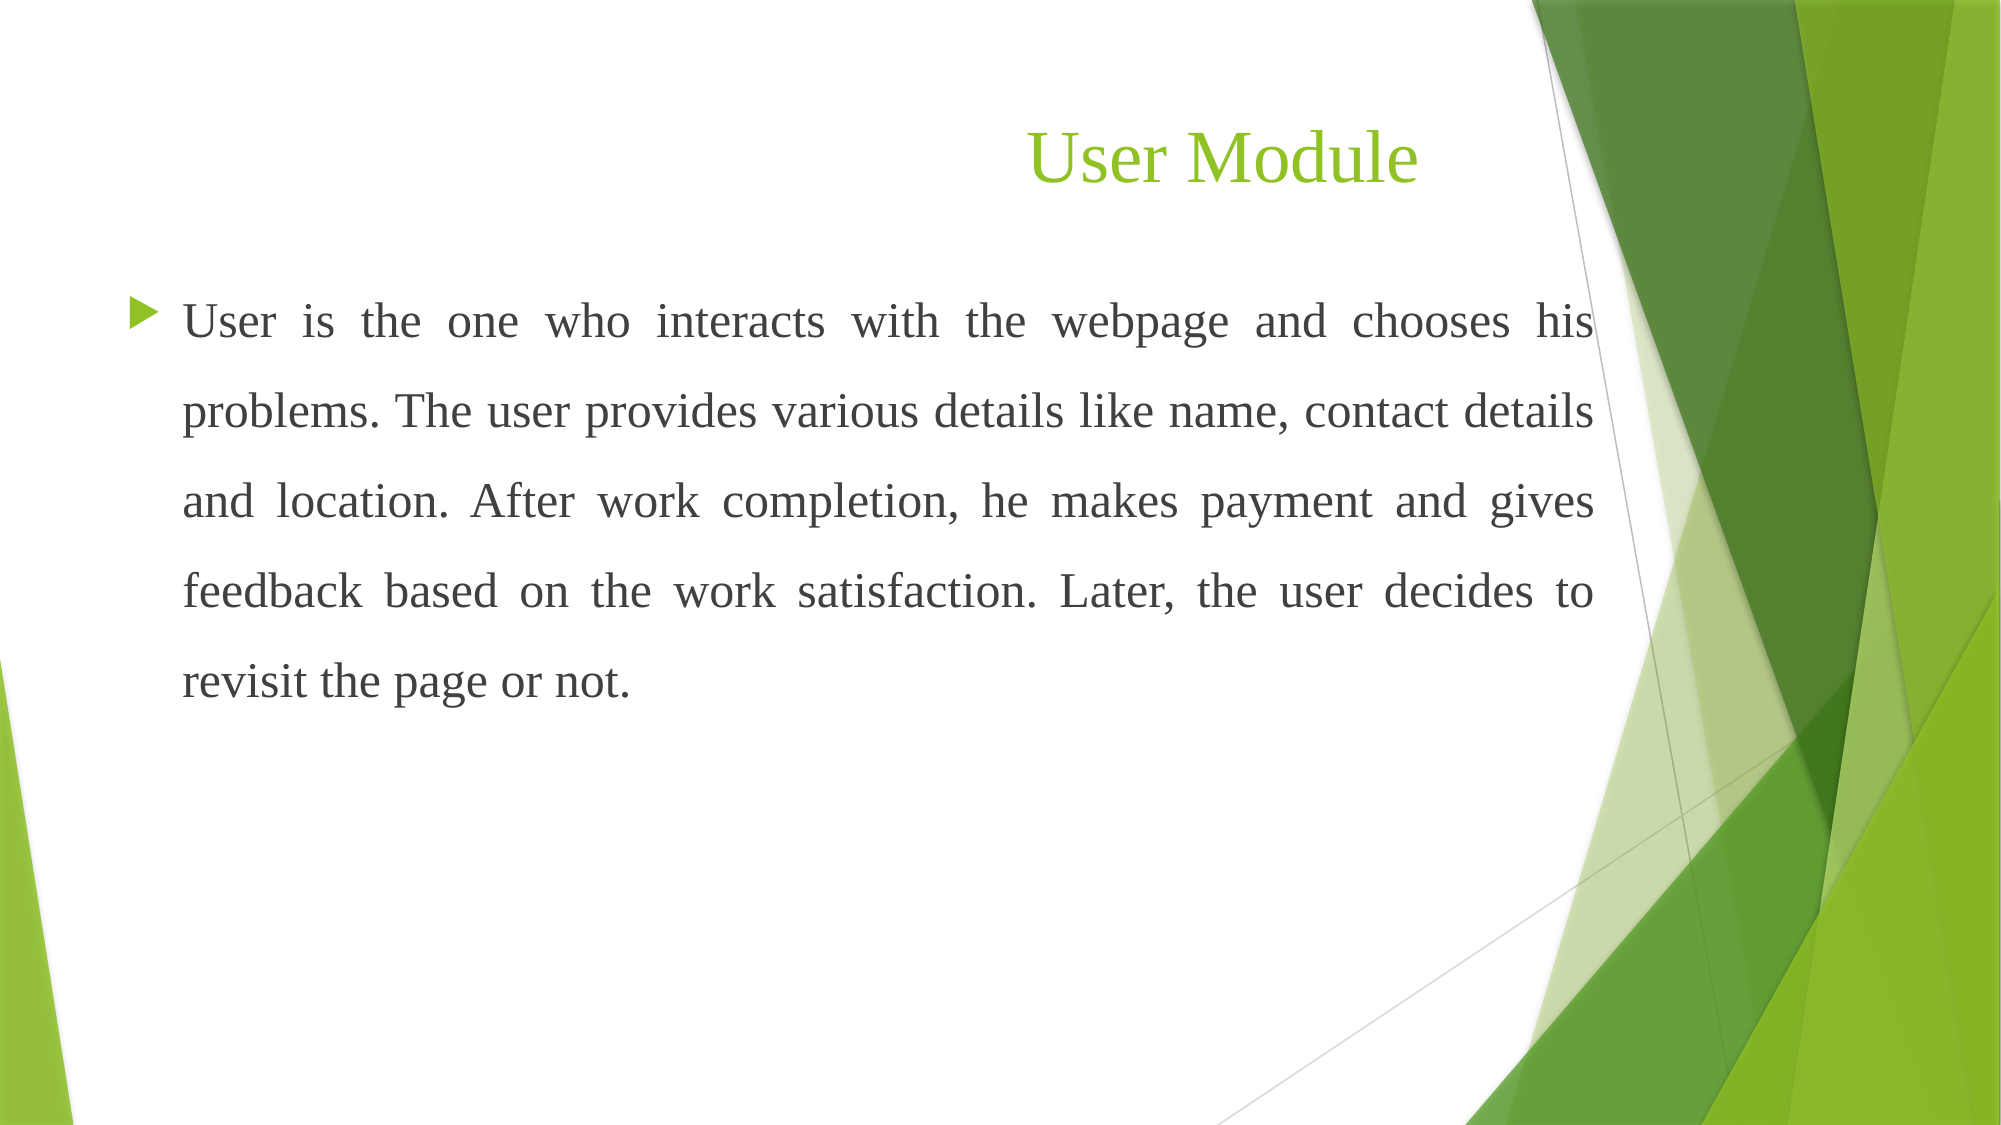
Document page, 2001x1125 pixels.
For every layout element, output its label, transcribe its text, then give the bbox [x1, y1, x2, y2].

list User is the one who interacts with the webpage and chooses his problems. The user provides various details like name, contact details and location. After work completion, he makes payment and gives feedback based on the work satisfaction. Later, the user decides to revisit the page or not. [111, 249, 1611, 991]
title User Module [111, 99, 1522, 224]
